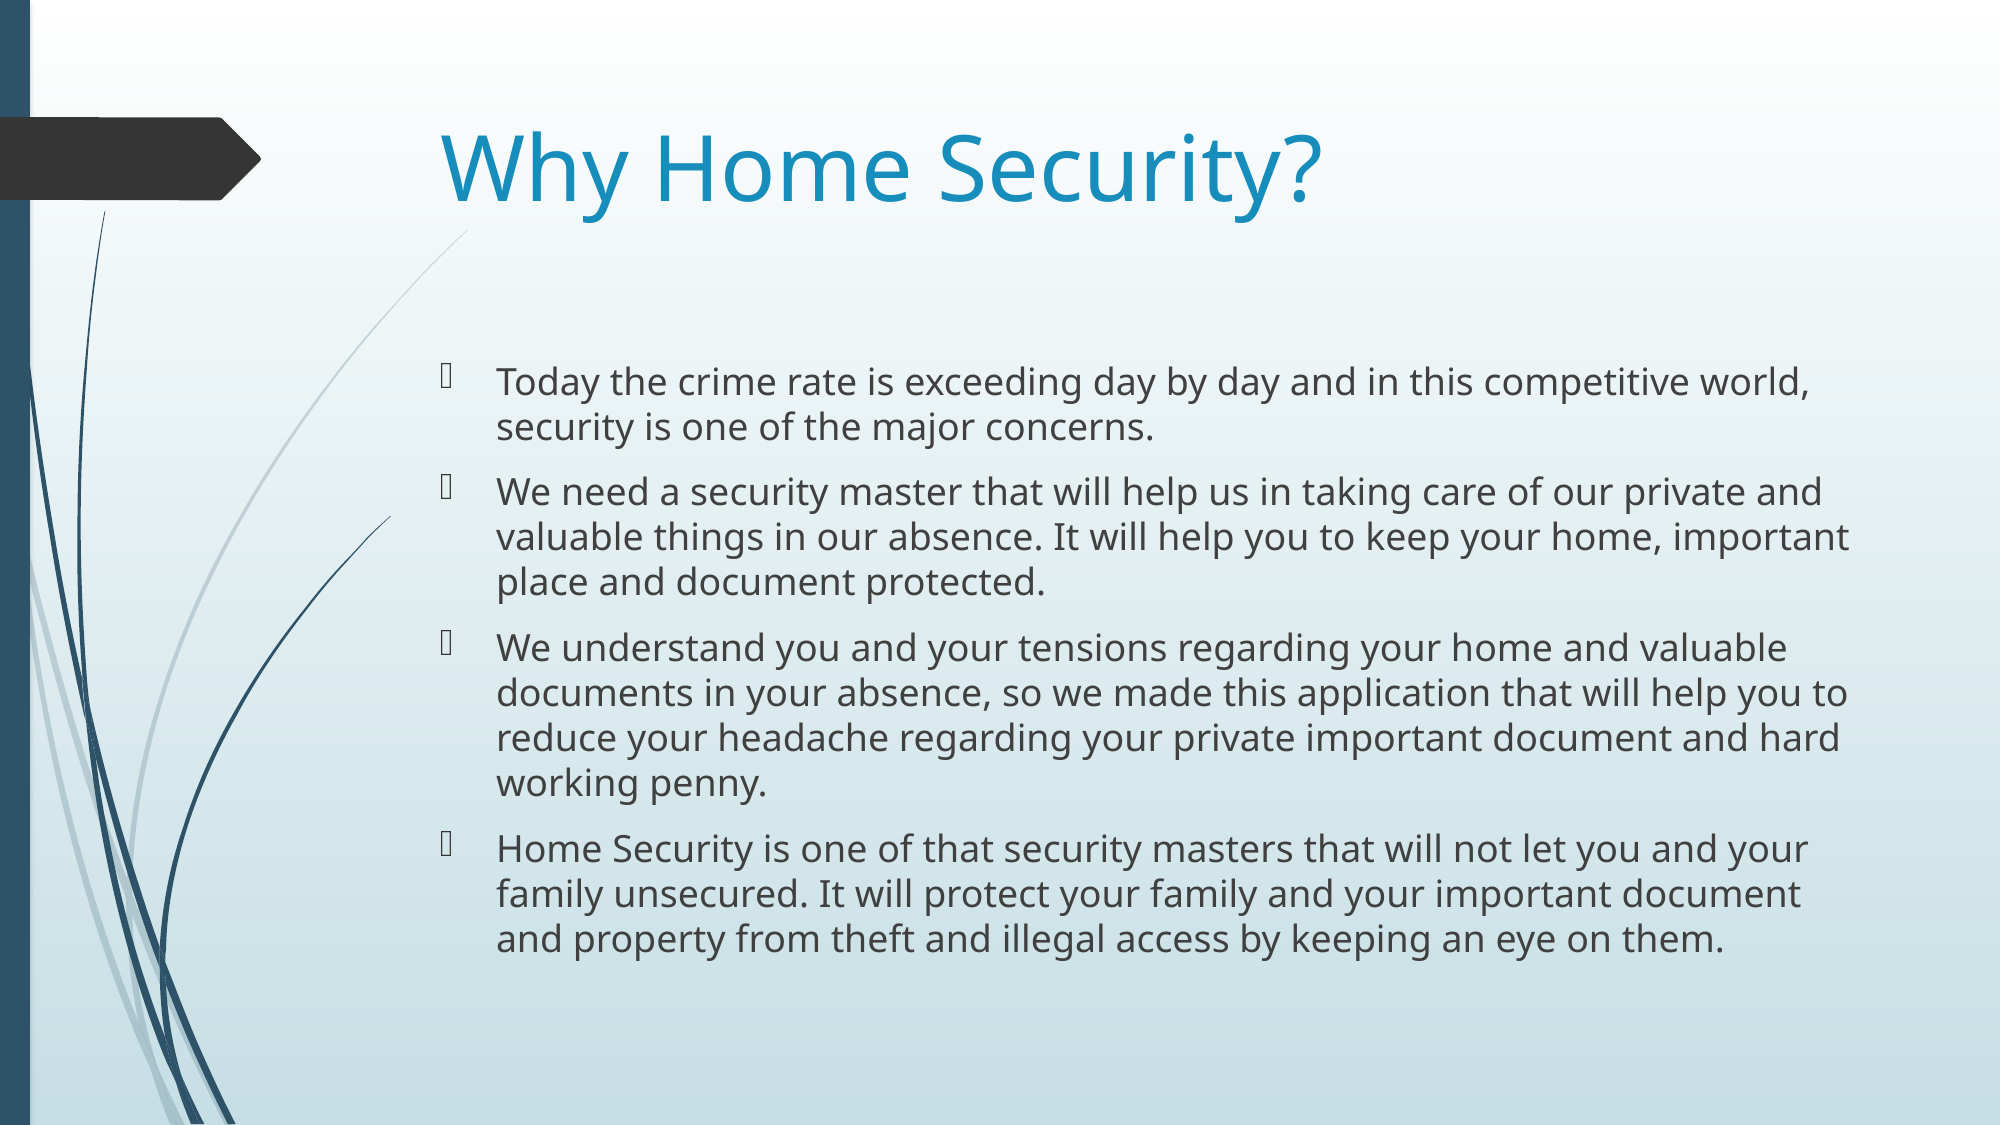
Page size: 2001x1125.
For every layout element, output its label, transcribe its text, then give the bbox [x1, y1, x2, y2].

list Today the crime rate is exceeding day by day and in this competitive world, security is one of the major concerns. We need a security master that will help us in taking care of our private and valuable things in our absence. It will help you to keep your home, important place and document protected. We understand you and your tensions regarding your home and valuable documents in your absence, so we made this application that will help you to reduce your headache regarding your private important document and hard working penny. Home Security is one of that security masters that will not let you and your family unsecured. It will protect your family and your important document and property from theft and illegal access by keeping an eye on them. [424, 350, 1888, 1016]
title Why Home Security? [425, 102, 1888, 313]
